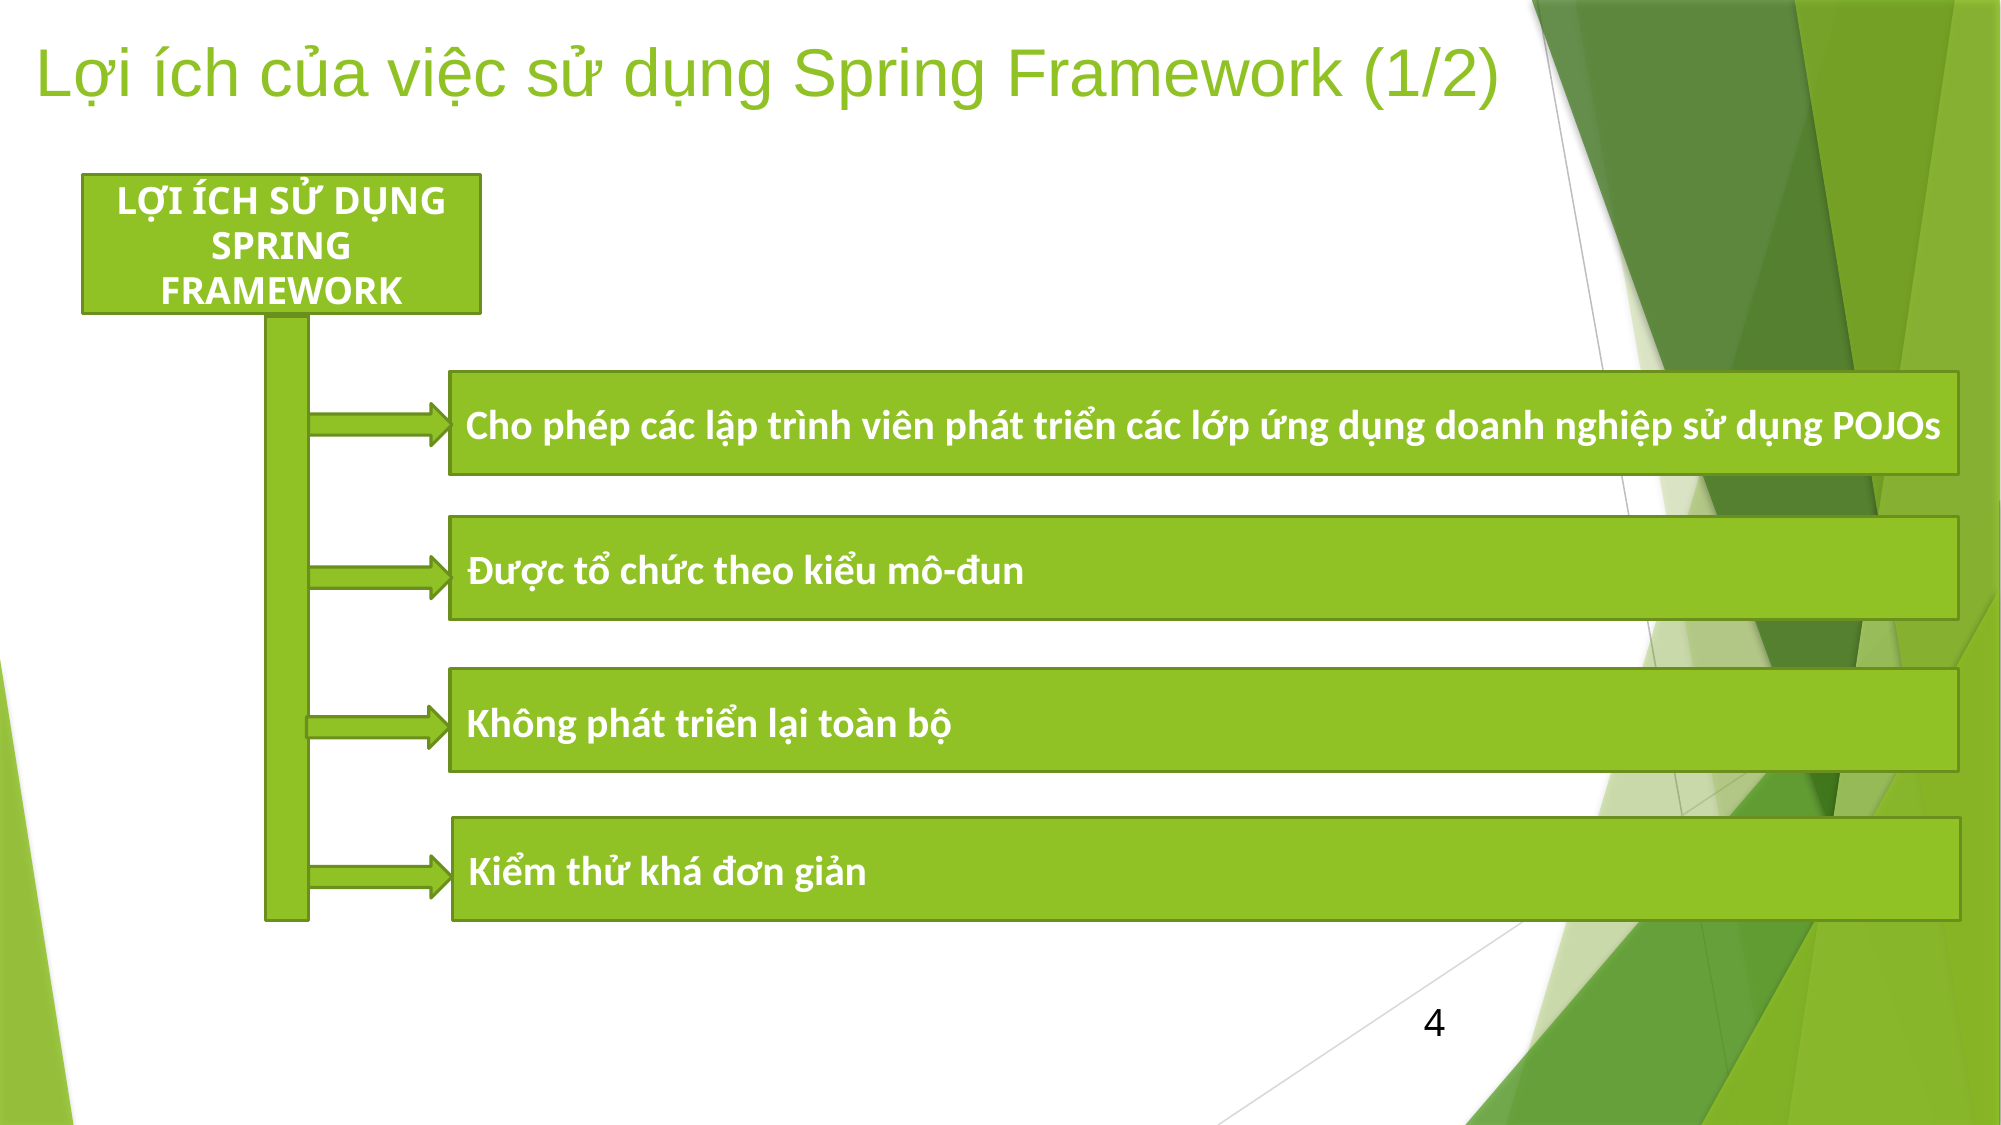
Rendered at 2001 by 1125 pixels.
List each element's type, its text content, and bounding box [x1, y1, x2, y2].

slide_number 4 [1409, 991, 1522, 1051]
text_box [82, 174, 1962, 922]
title Lợi ích của việc sử dụng Spring Framework (1/2) [20, 21, 1522, 121]
